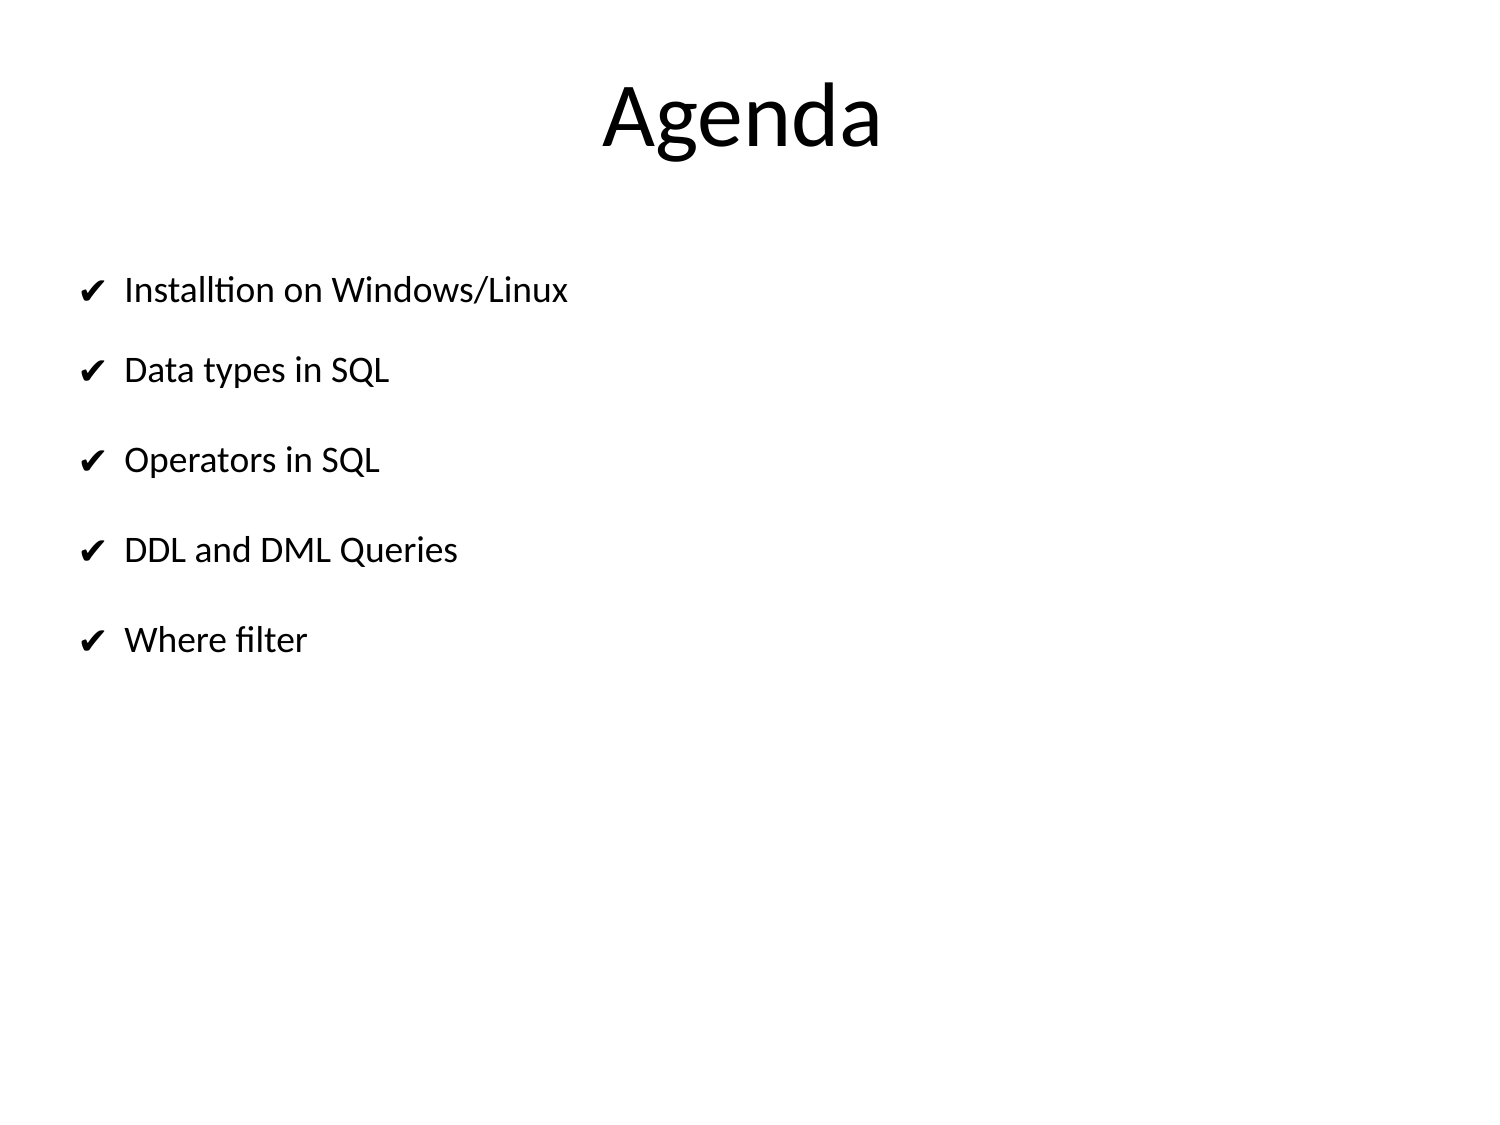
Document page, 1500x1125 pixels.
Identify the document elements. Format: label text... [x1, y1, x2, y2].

text_box Installtion on Windows/Linux Data types in SQL Operators in SQL DDL and DML Queries Where filter [62, 212, 1424, 955]
title [74, 44, 1425, 233]
text_box Agenda [62, 44, 1424, 175]
